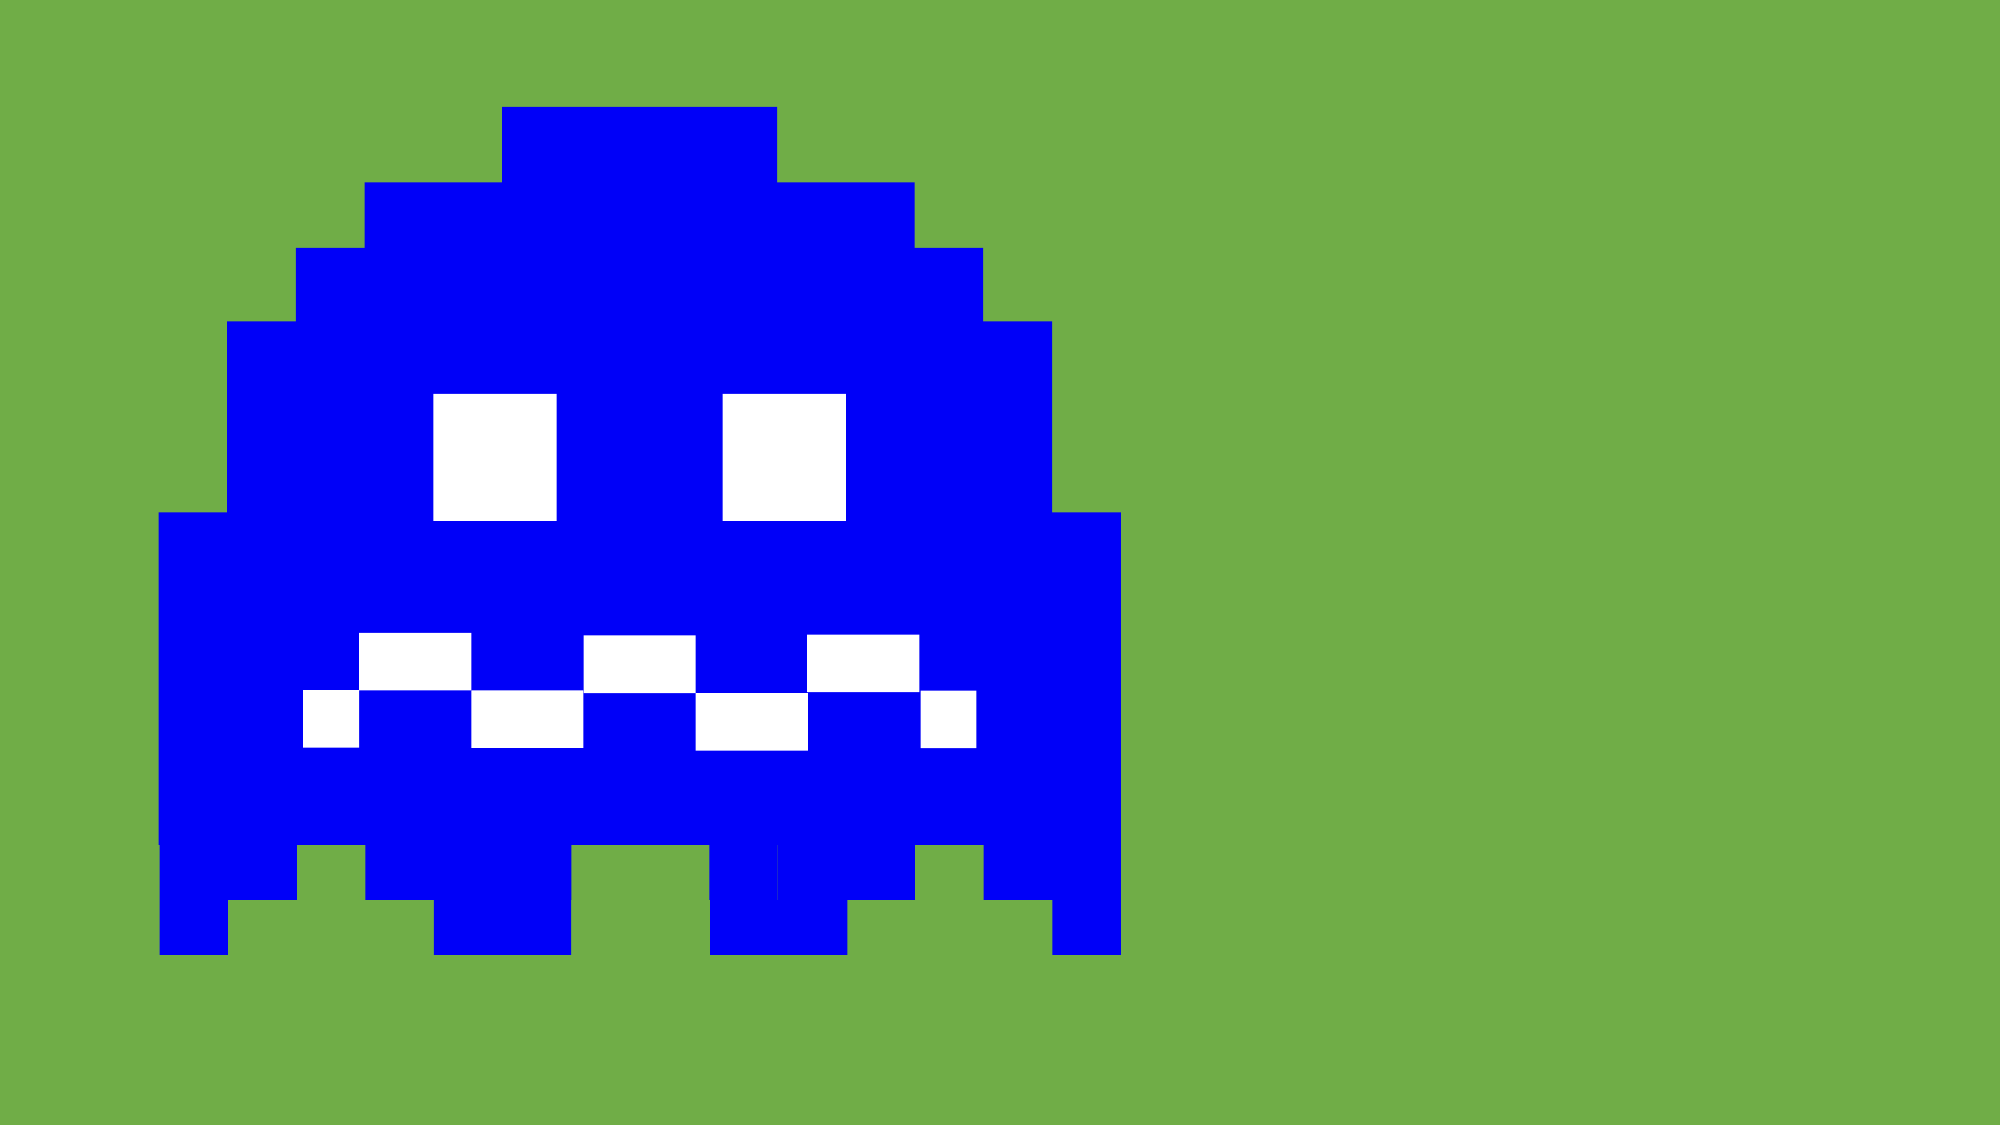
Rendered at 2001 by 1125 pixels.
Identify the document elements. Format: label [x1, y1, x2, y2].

text_box [470, 689, 584, 749]
text_box [920, 690, 977, 749]
text_box [302, 689, 360, 749]
text_box [159, 844, 1121, 955]
text_box [695, 692, 809, 752]
text_box [806, 654, 920, 693]
text_box [358, 654, 472, 691]
text_box [157, 511, 1122, 846]
text_box [582, 654, 697, 694]
text_box [227, 106, 1053, 654]
